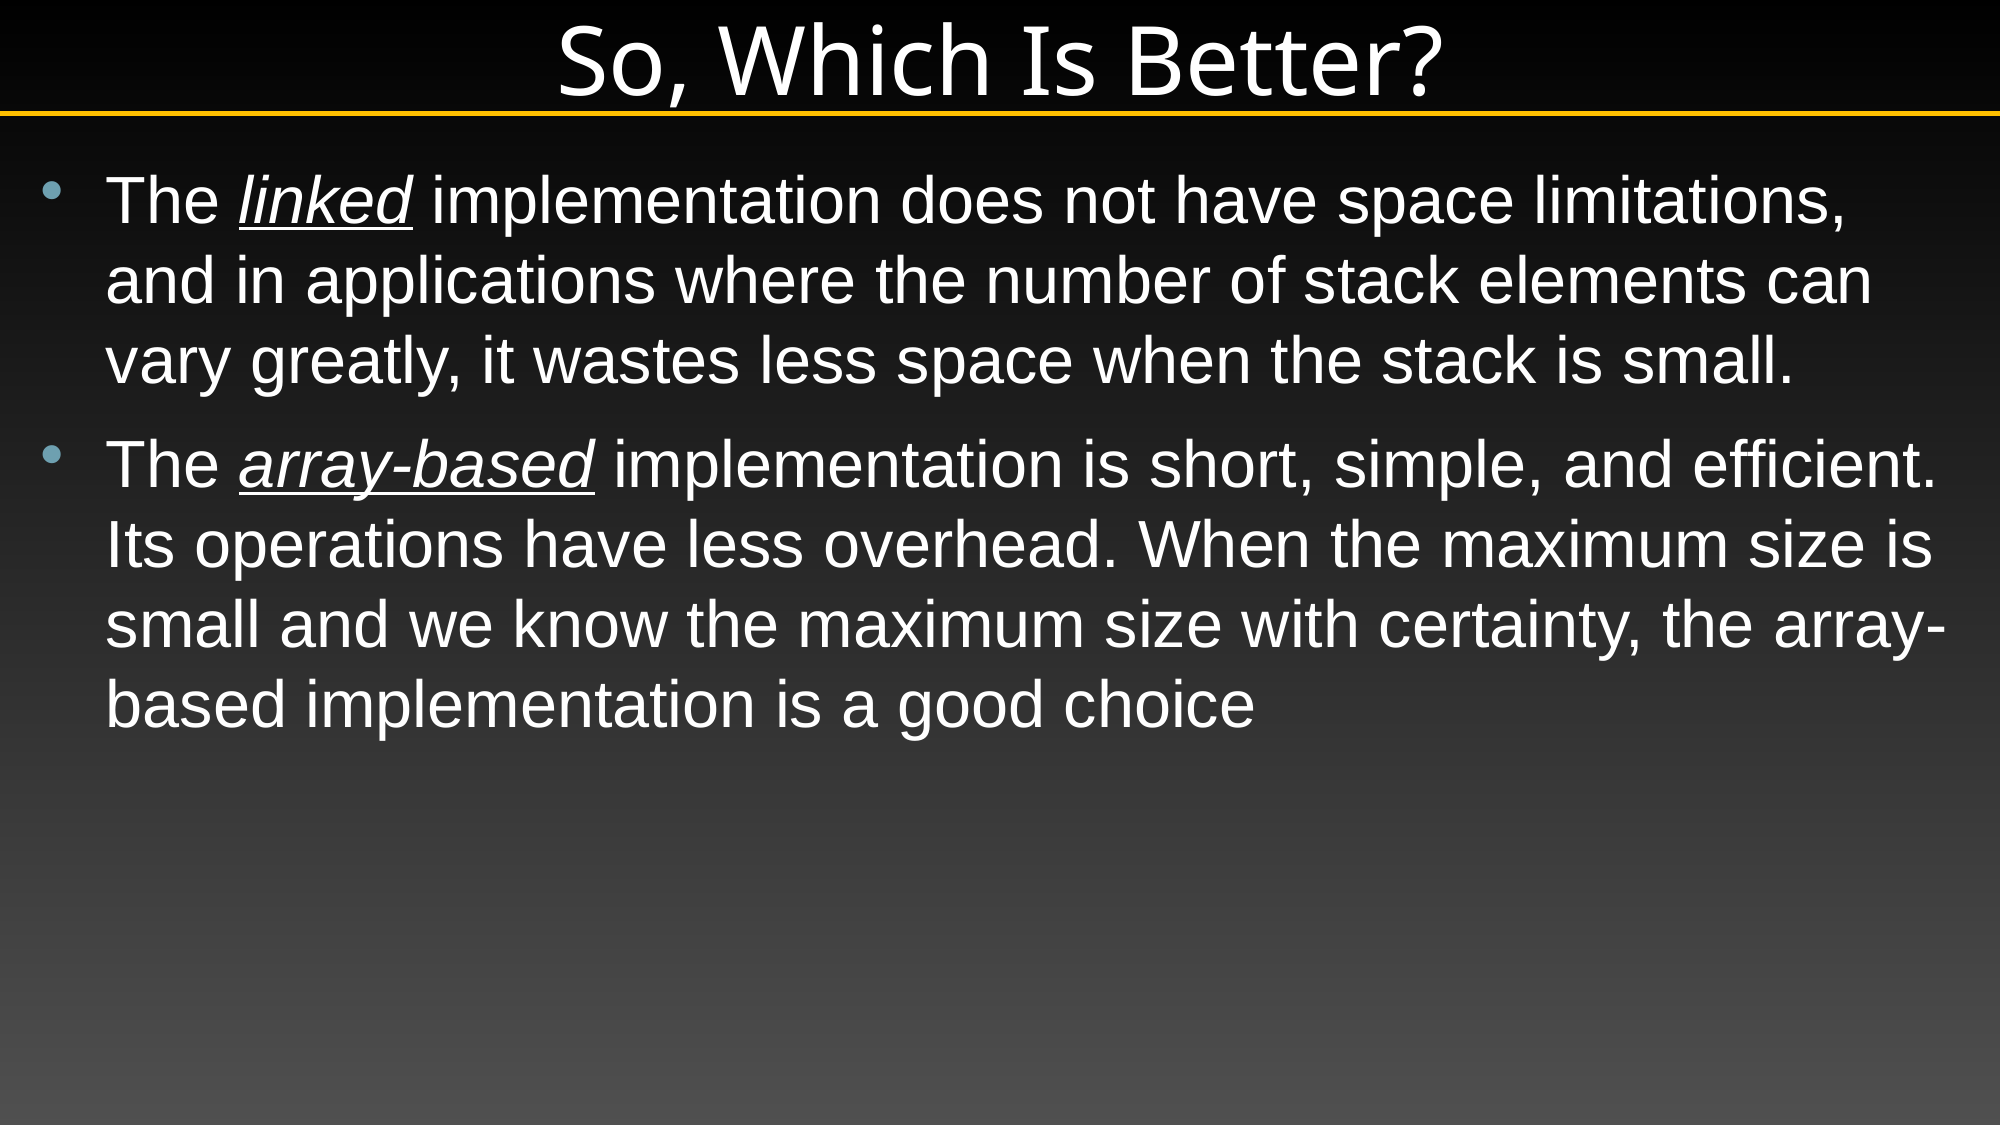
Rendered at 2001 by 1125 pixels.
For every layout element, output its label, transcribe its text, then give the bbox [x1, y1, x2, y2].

list The linked implementation does not have space limitations, and in applications where the number of stack elements can vary greatly, it wastes less space when the stack is small. The array-based implementation is short, simple, and efficient. Its operations have less overhead. When the maximum size is small and we know the maximum size with certainty, the array-based implementation is a good choice [21, 148, 1979, 1069]
title So, Which Is Better? [249, 0, 1751, 116]
